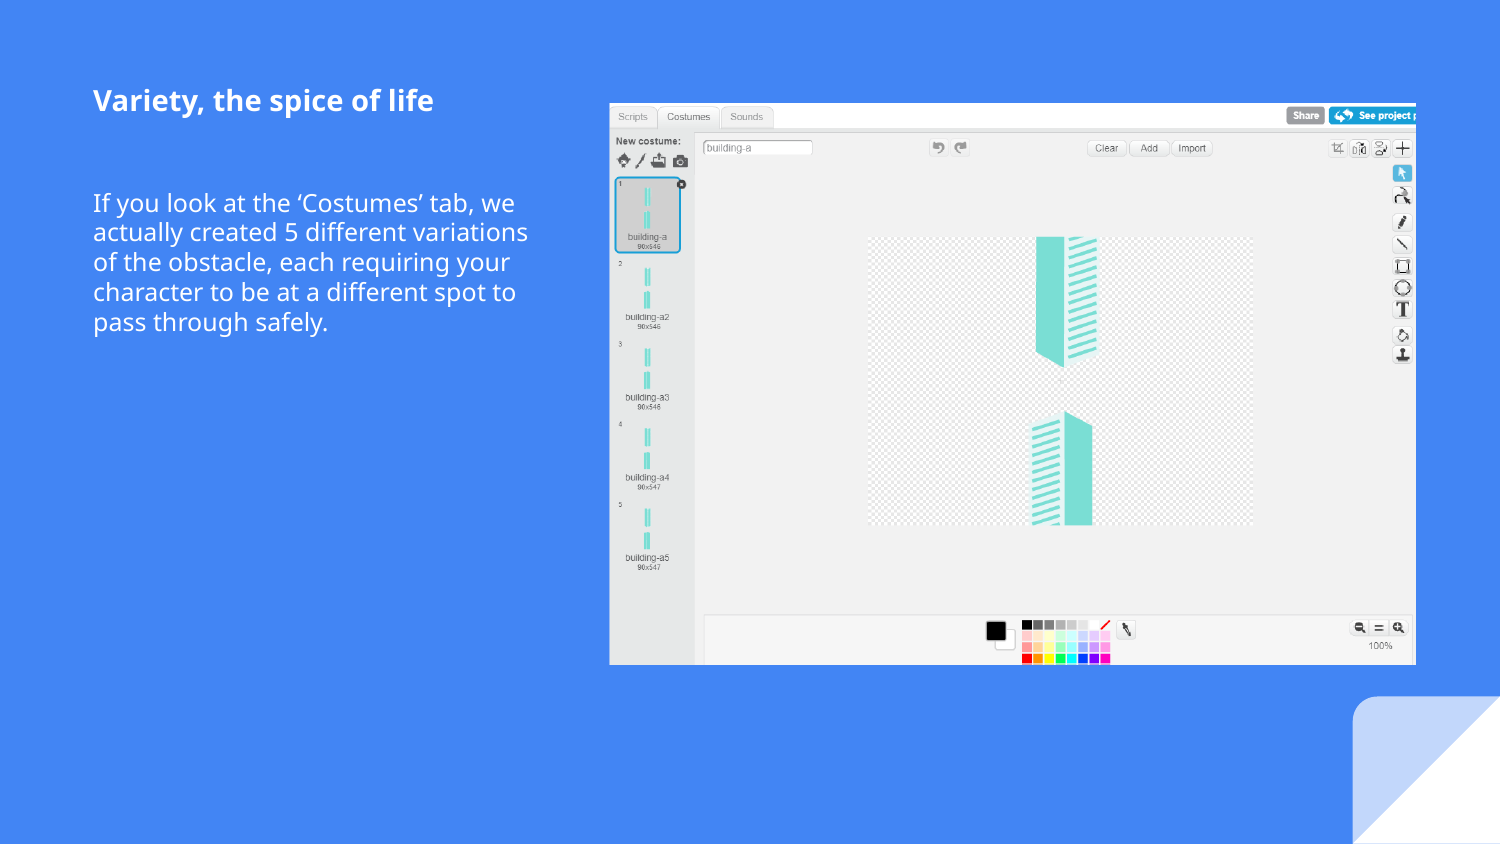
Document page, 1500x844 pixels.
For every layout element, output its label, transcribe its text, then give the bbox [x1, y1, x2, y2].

picture [602, 103, 1424, 665]
text_box Variety, the spice of life If you look at the ‘Costumes’ tab, we actually created 5 different variations of the obstacle, each requiring your character to be at a different spot to pass through safely. [78, 67, 572, 773]
